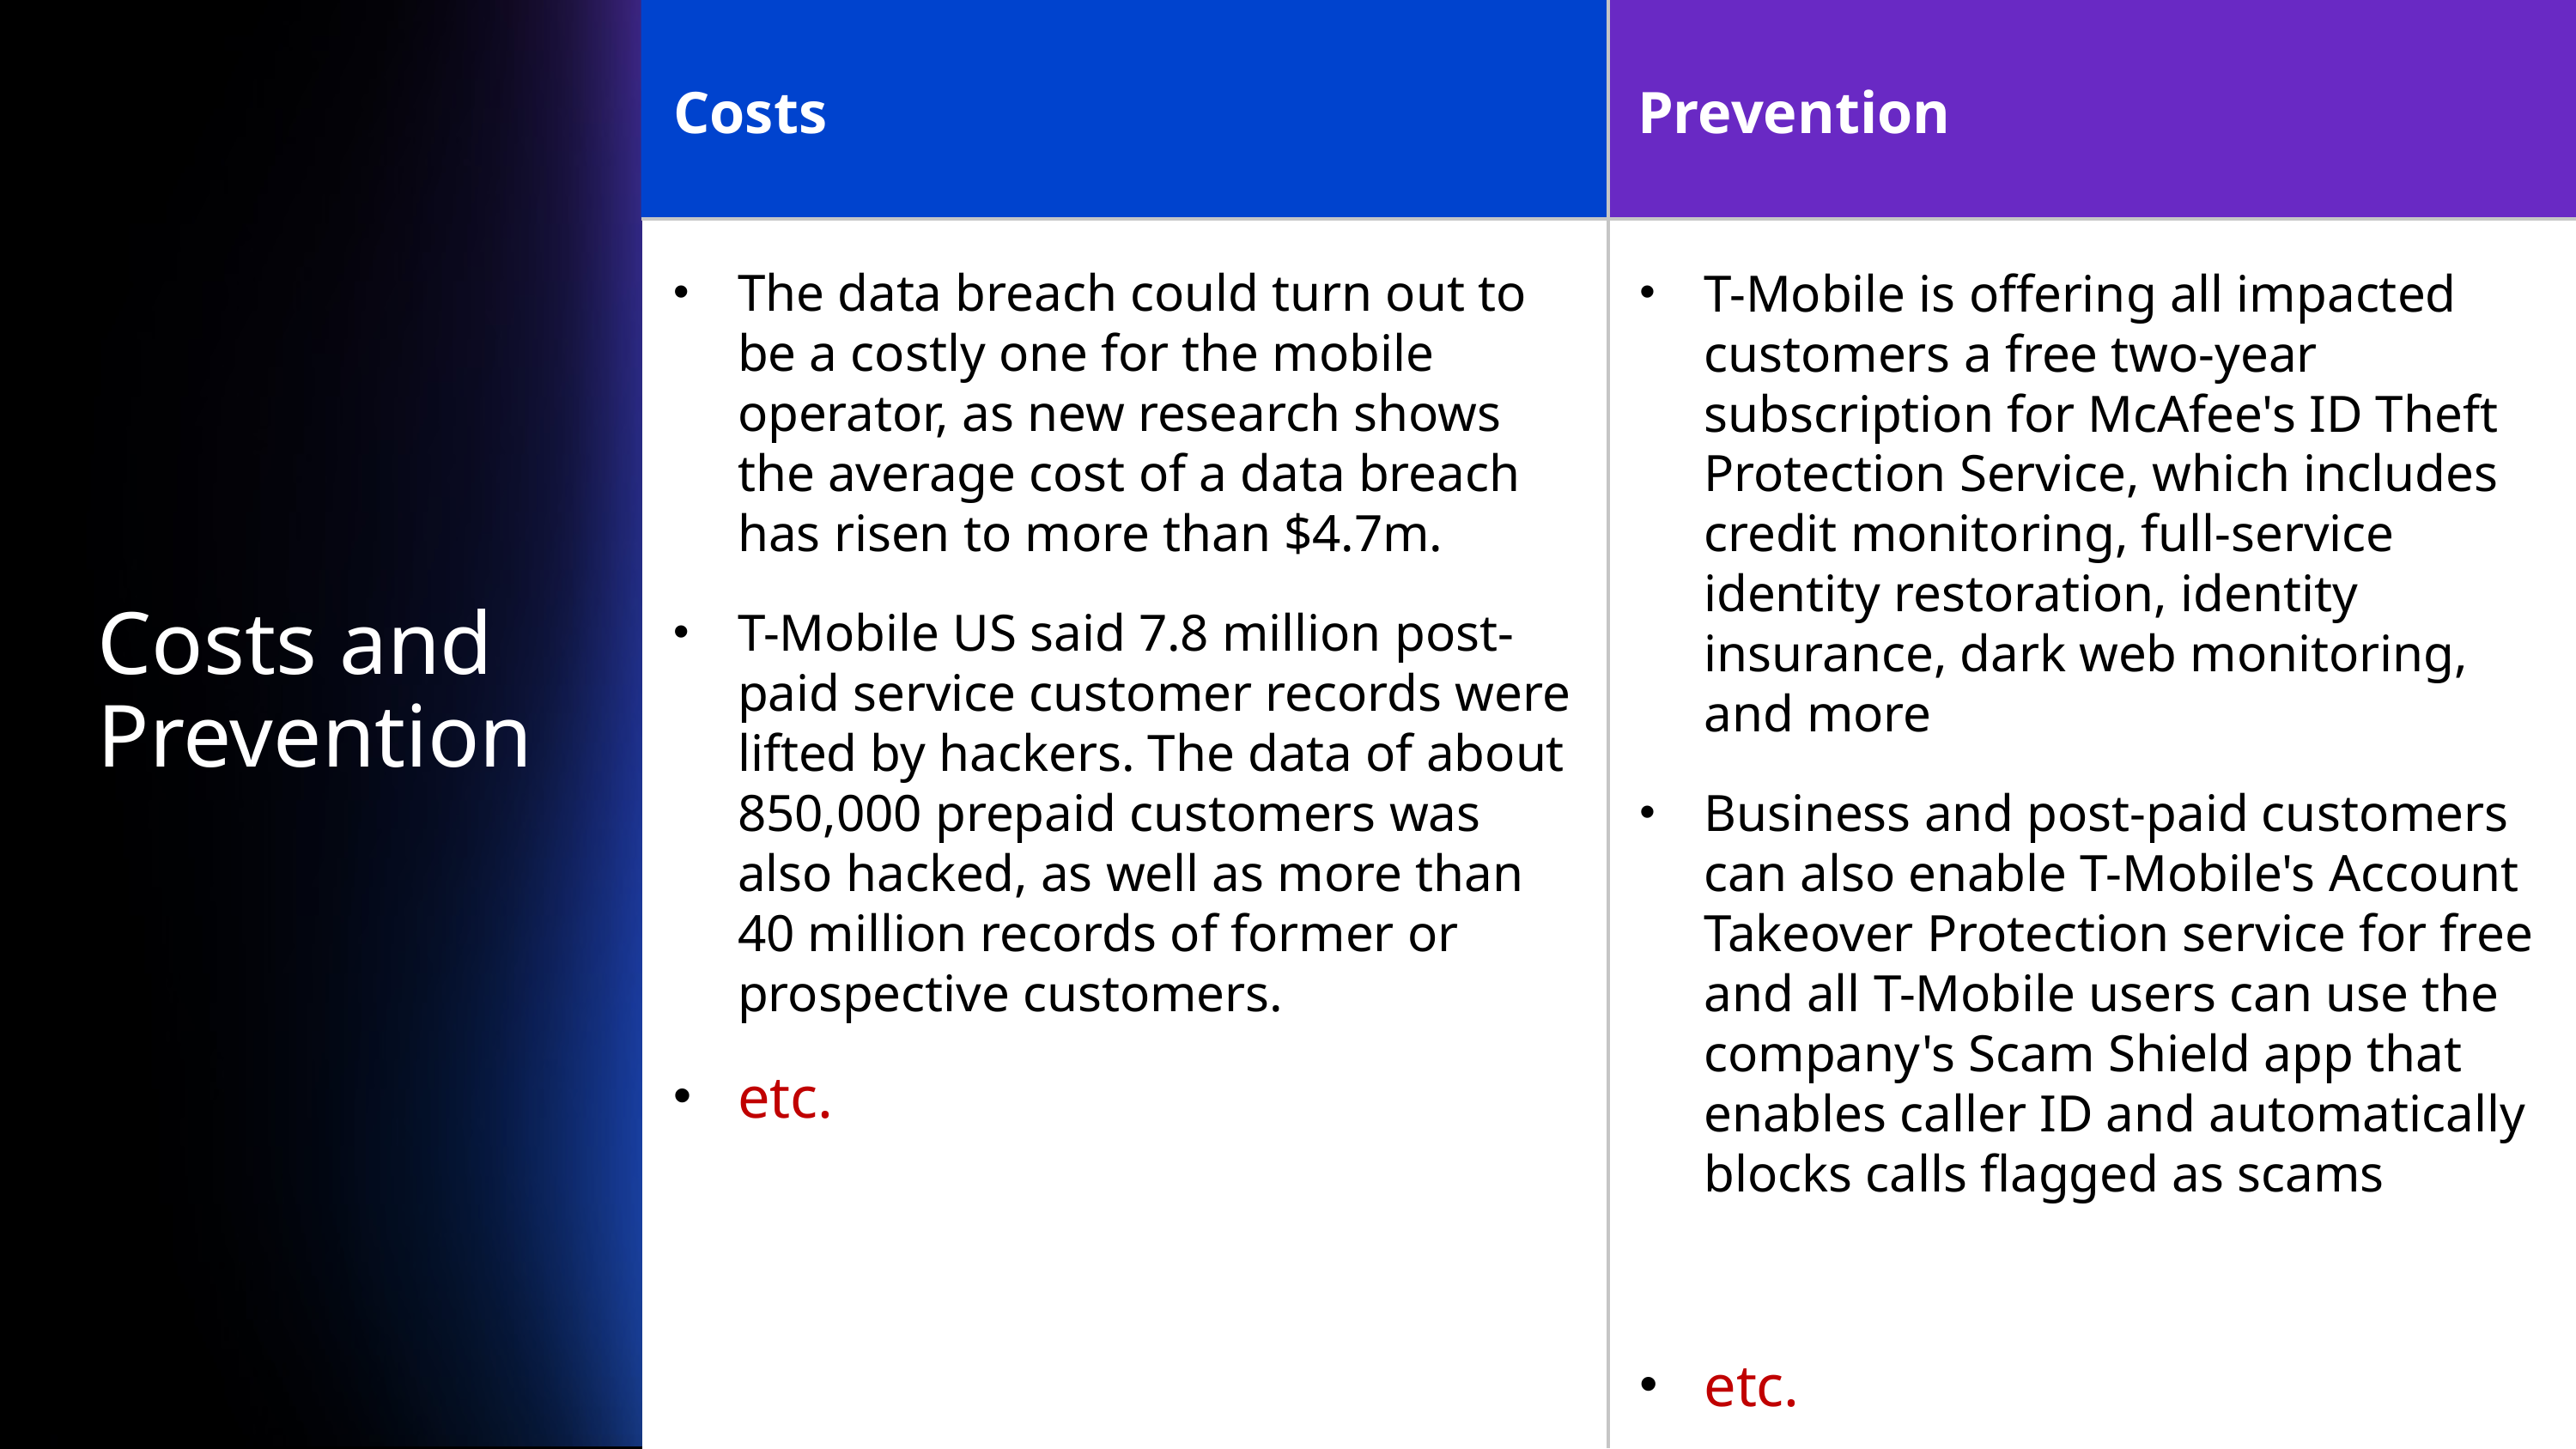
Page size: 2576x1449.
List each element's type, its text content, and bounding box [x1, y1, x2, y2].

picture [0, 0, 642, 1446]
list Costs [673, 39, 1579, 181]
list The data breach could turn out to be a costly one for the mobile operator, as new research shows the average cost of a data breach has risen to more than $4.7m. T-Mobile US said 7.8 million post-paid service customer records were lifted by hackers. The data of about 850,000 prepaid customers was also hacked, as well as more than 40 million records of former or prospective customers. etc. [673, 261, 1579, 1409]
list T-Mobile is offering all impacted customers a free two-year subscription for McAfee's ID Theft Protection Service, which includes credit monitoring, full-service identity restoration, identity insurance, dark web monitoring, and more Business and post-paid customers can also enable T-Mobile's Account Takeover Protection service for free and all T-Mobile users can use the company's Scam Shield app that enables caller ID and automatically blocks calls flagged as scams etc. [1639, 261, 2546, 1411]
title Costs and Prevention [97, 599, 613, 849]
list Prevention [1637, 39, 2543, 181]
